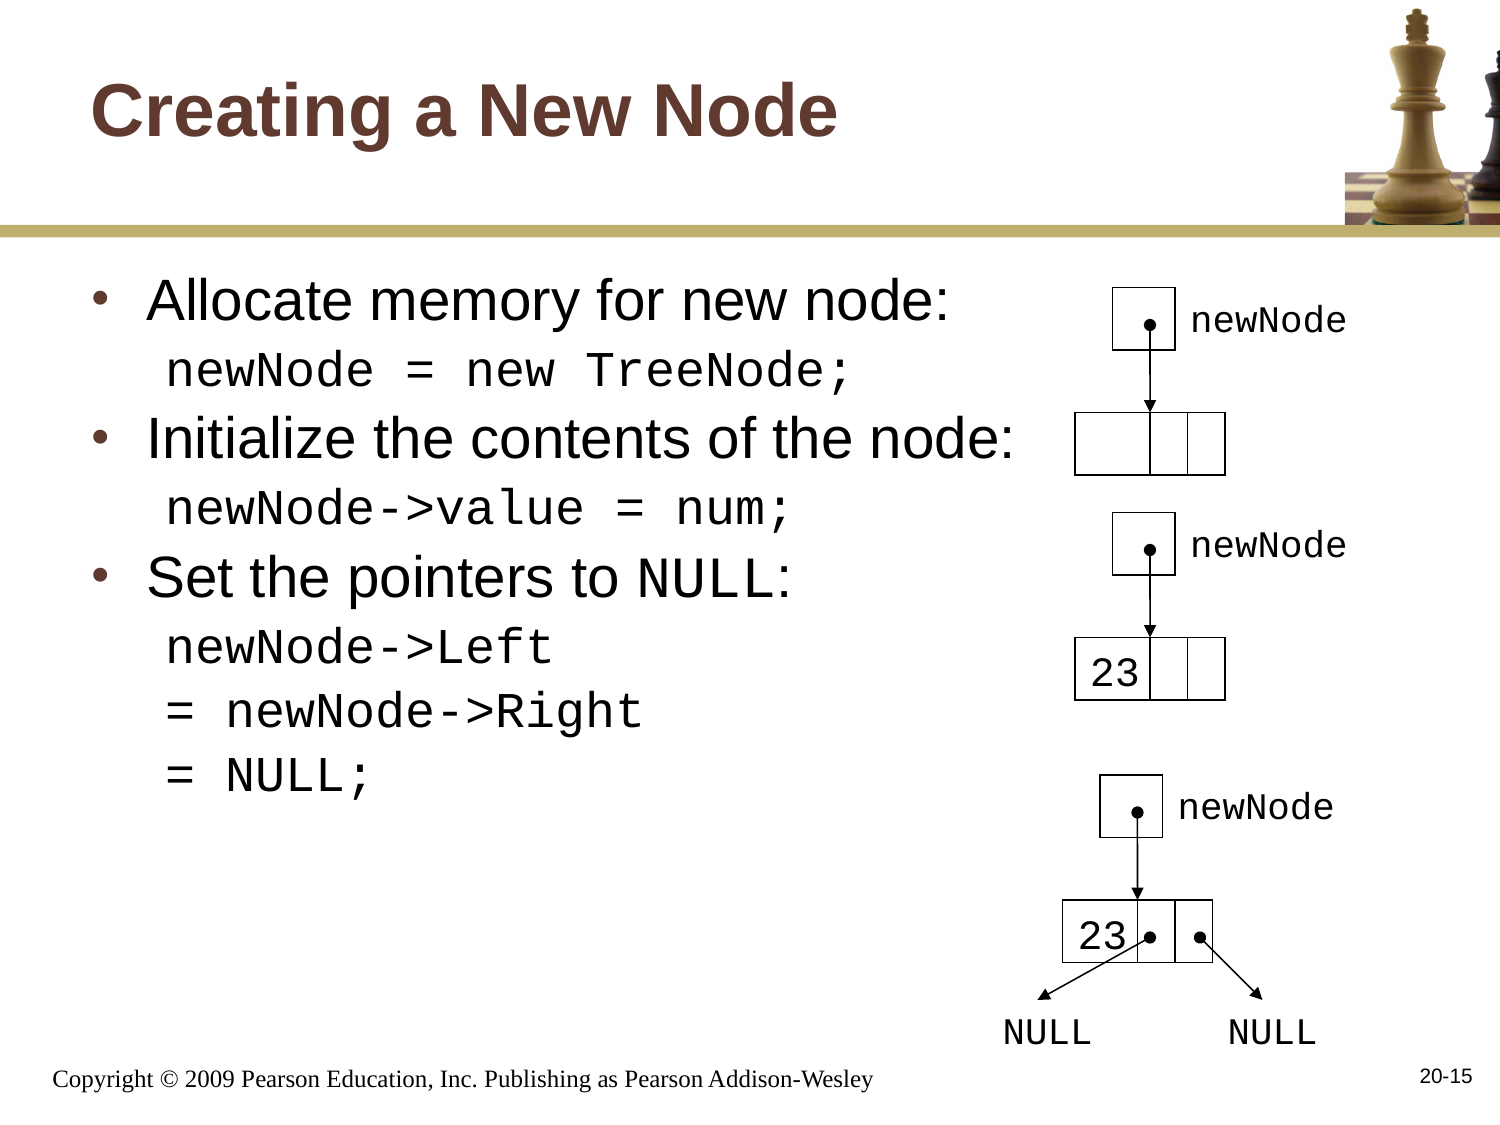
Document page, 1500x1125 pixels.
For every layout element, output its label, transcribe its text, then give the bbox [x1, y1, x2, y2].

slide_number 20-15 [1175, 1037, 1488, 1113]
list Allocate memory for new node: newNode = new TreeNode; Initialize the contents of the node: newNode->value = num; Set the pointers to NULL: newNode->Left = newNode->Right = NULL; [75, 262, 1264, 938]
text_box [987, 287, 1363, 1061]
title Creating a New Node [75, 12, 1325, 200]
